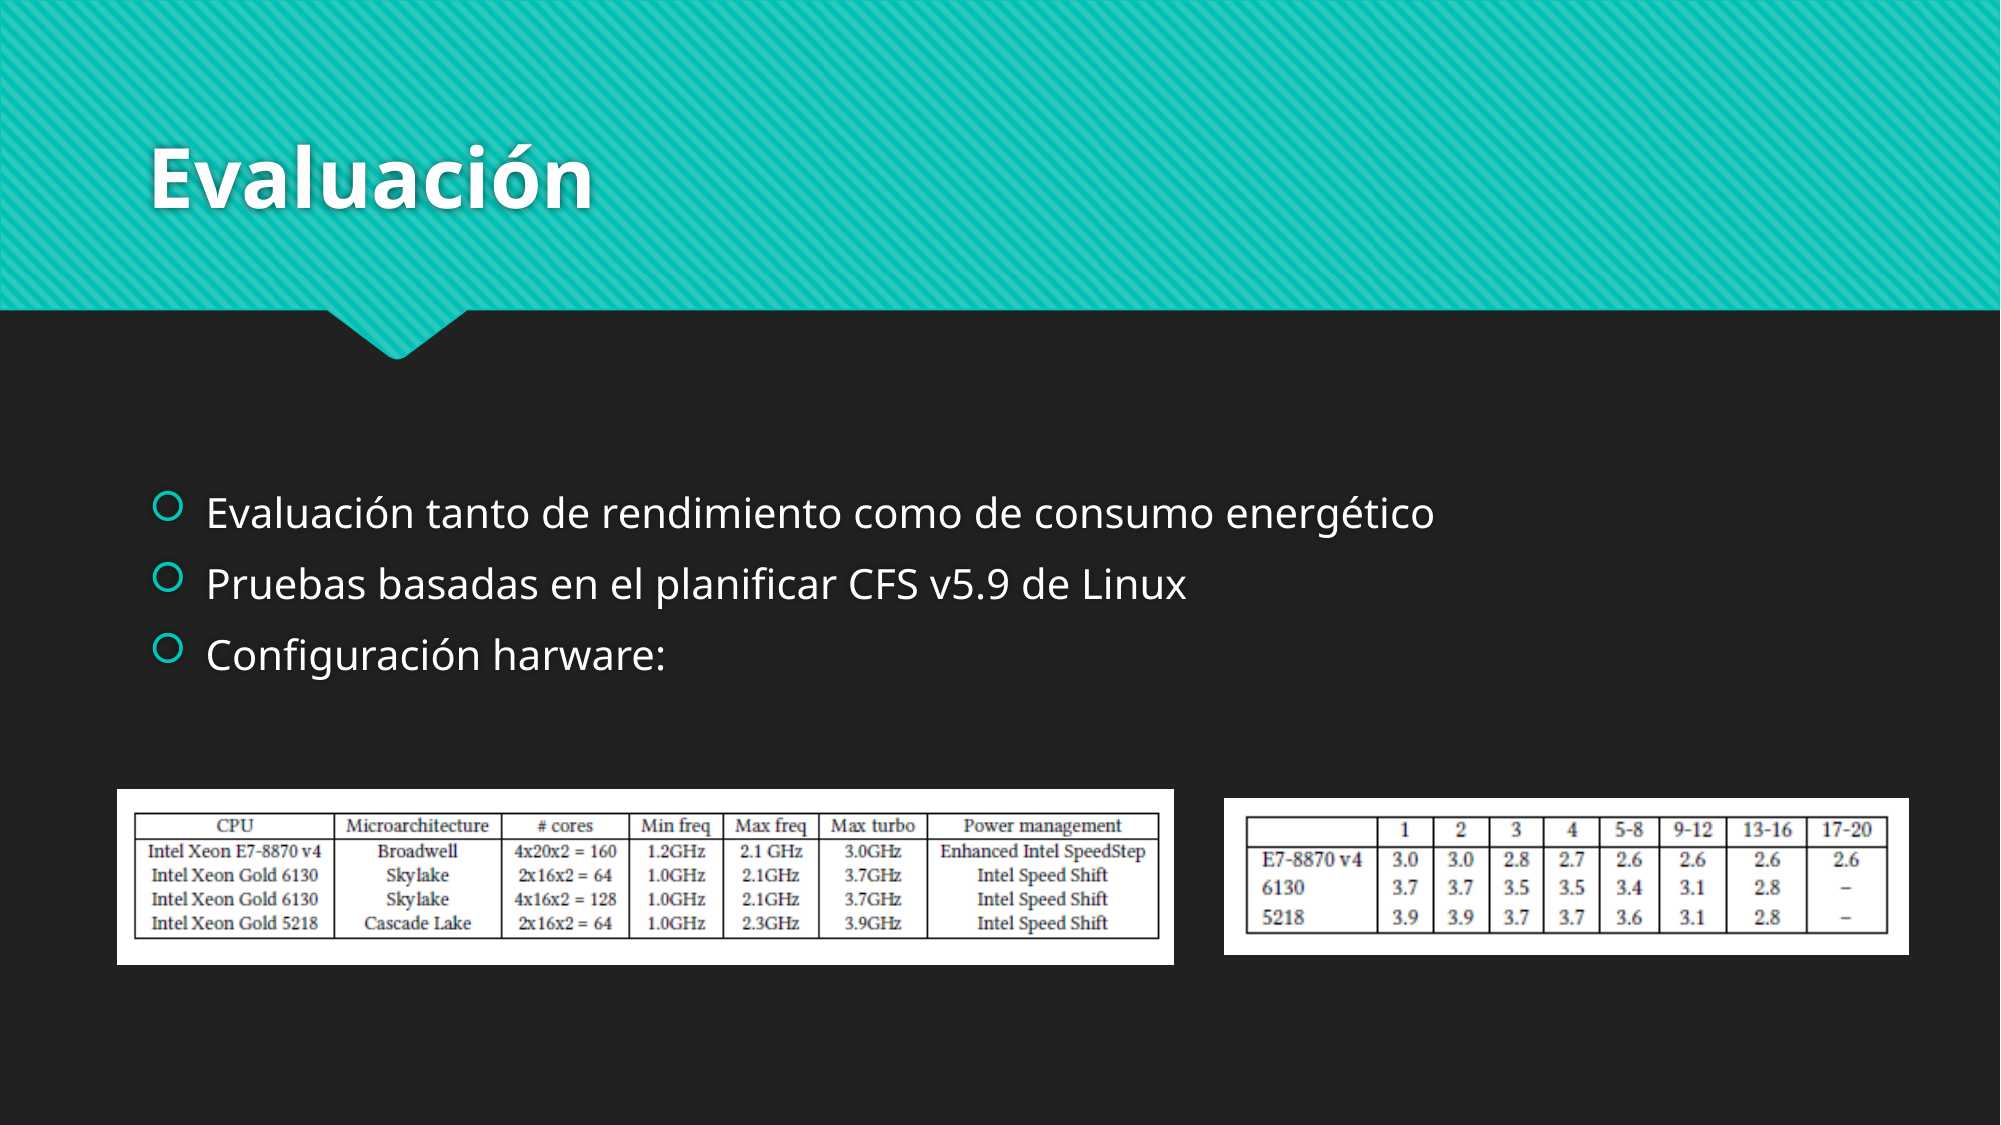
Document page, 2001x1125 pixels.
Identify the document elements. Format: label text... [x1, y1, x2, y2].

picture [1224, 798, 1909, 956]
picture [117, 788, 1175, 965]
title Evaluación [132, 73, 1868, 233]
list Evaluación tanto de rendimiento como de consumo energético Pruebas basadas en el planificar CFS v5.9 de Linux Configuración harware: [134, 317, 1866, 914]
